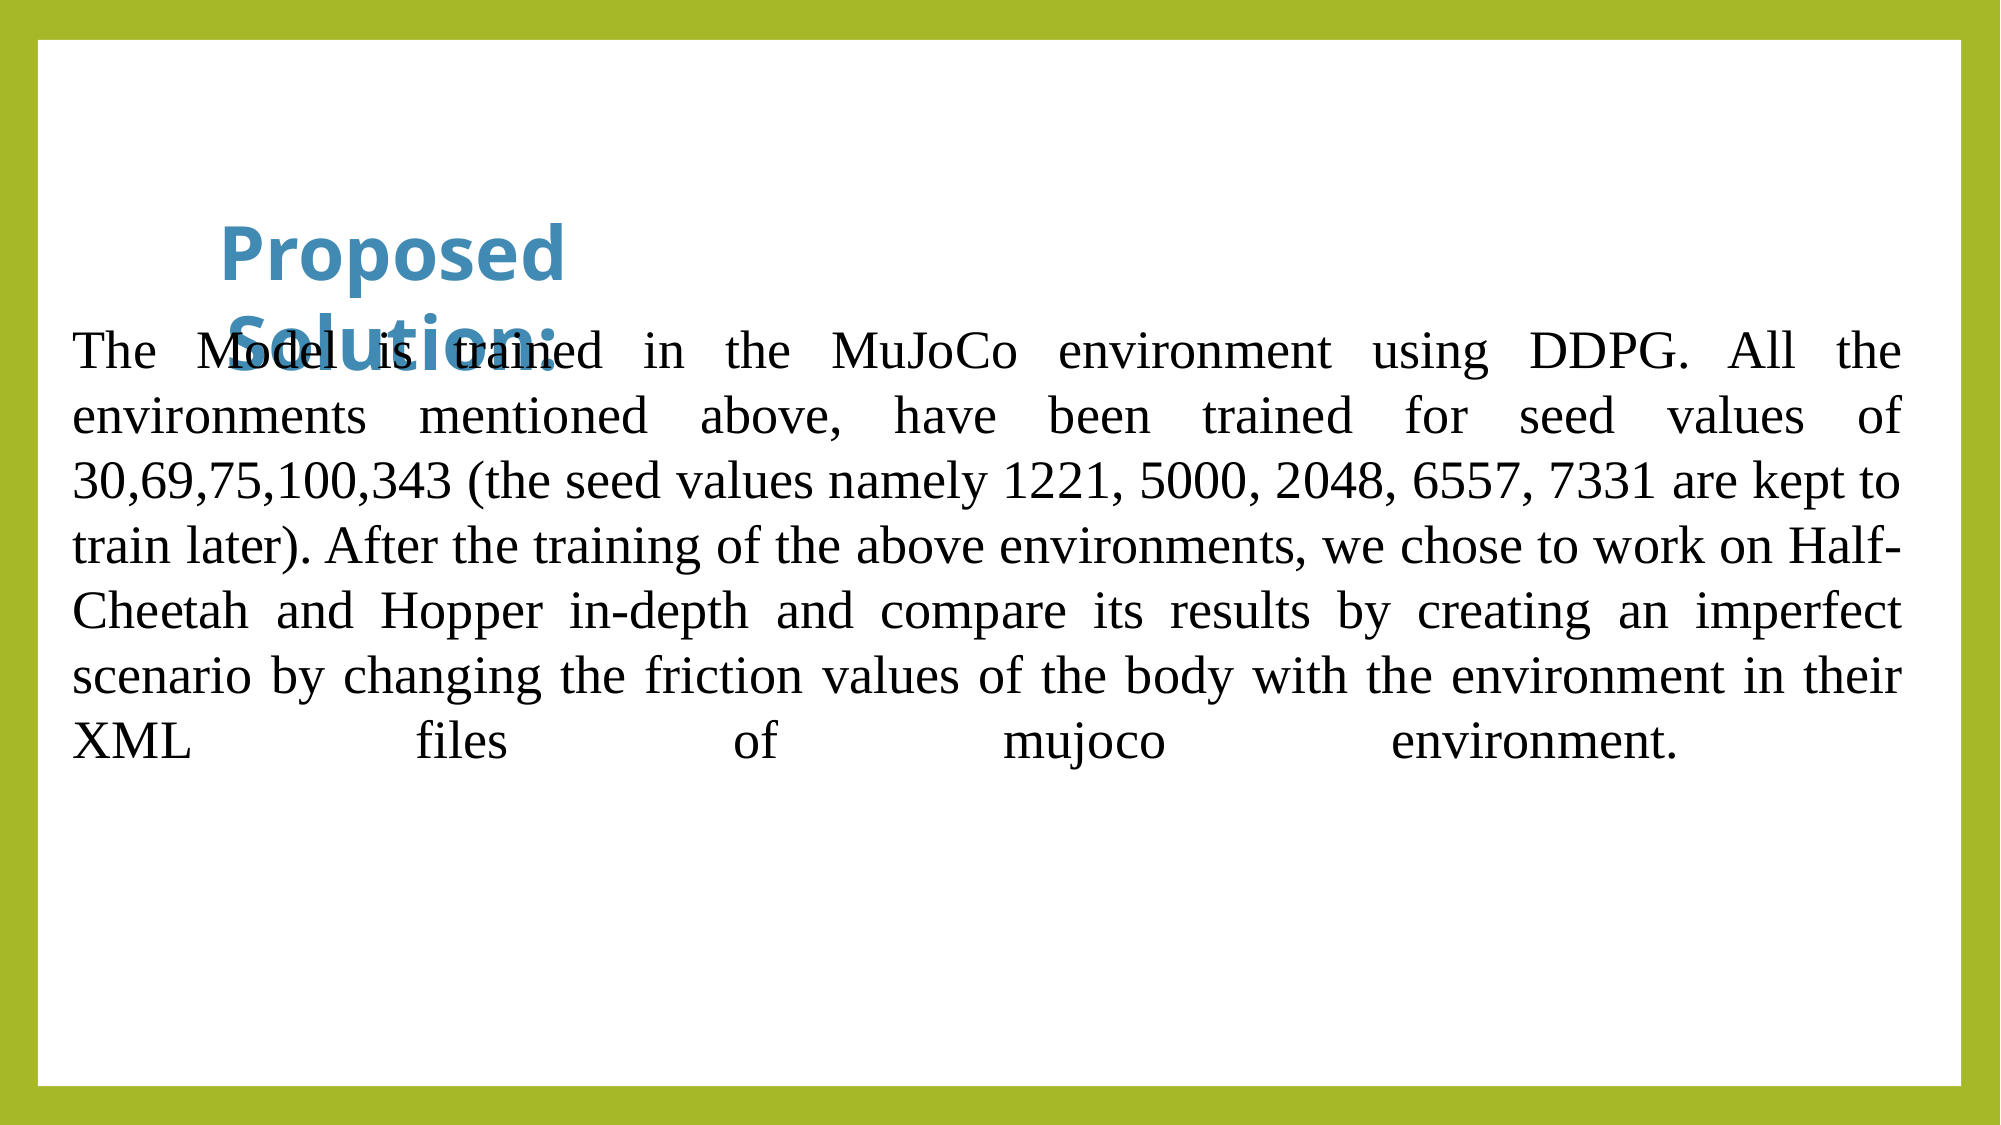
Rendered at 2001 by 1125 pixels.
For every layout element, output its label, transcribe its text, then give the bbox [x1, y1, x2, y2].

text_box The Model is trained in the MuJoCo environment using DDPG. All the environments mentioned above, have been trained for seed values of 30,69,75,100,343 (the seed values namely 1221, 5000, 2048, 6557, 7331 are kept to train later). After the training of the above environments, we chose to work on Half-Cheetah and Hopper in-depth and compare its results by creating an imperfect scenario by changing the friction values of the body with the environment in their XML files of mujoco environment. [57, 307, 1920, 842]
text_box Proposed Solution: [27, 198, 759, 394]
